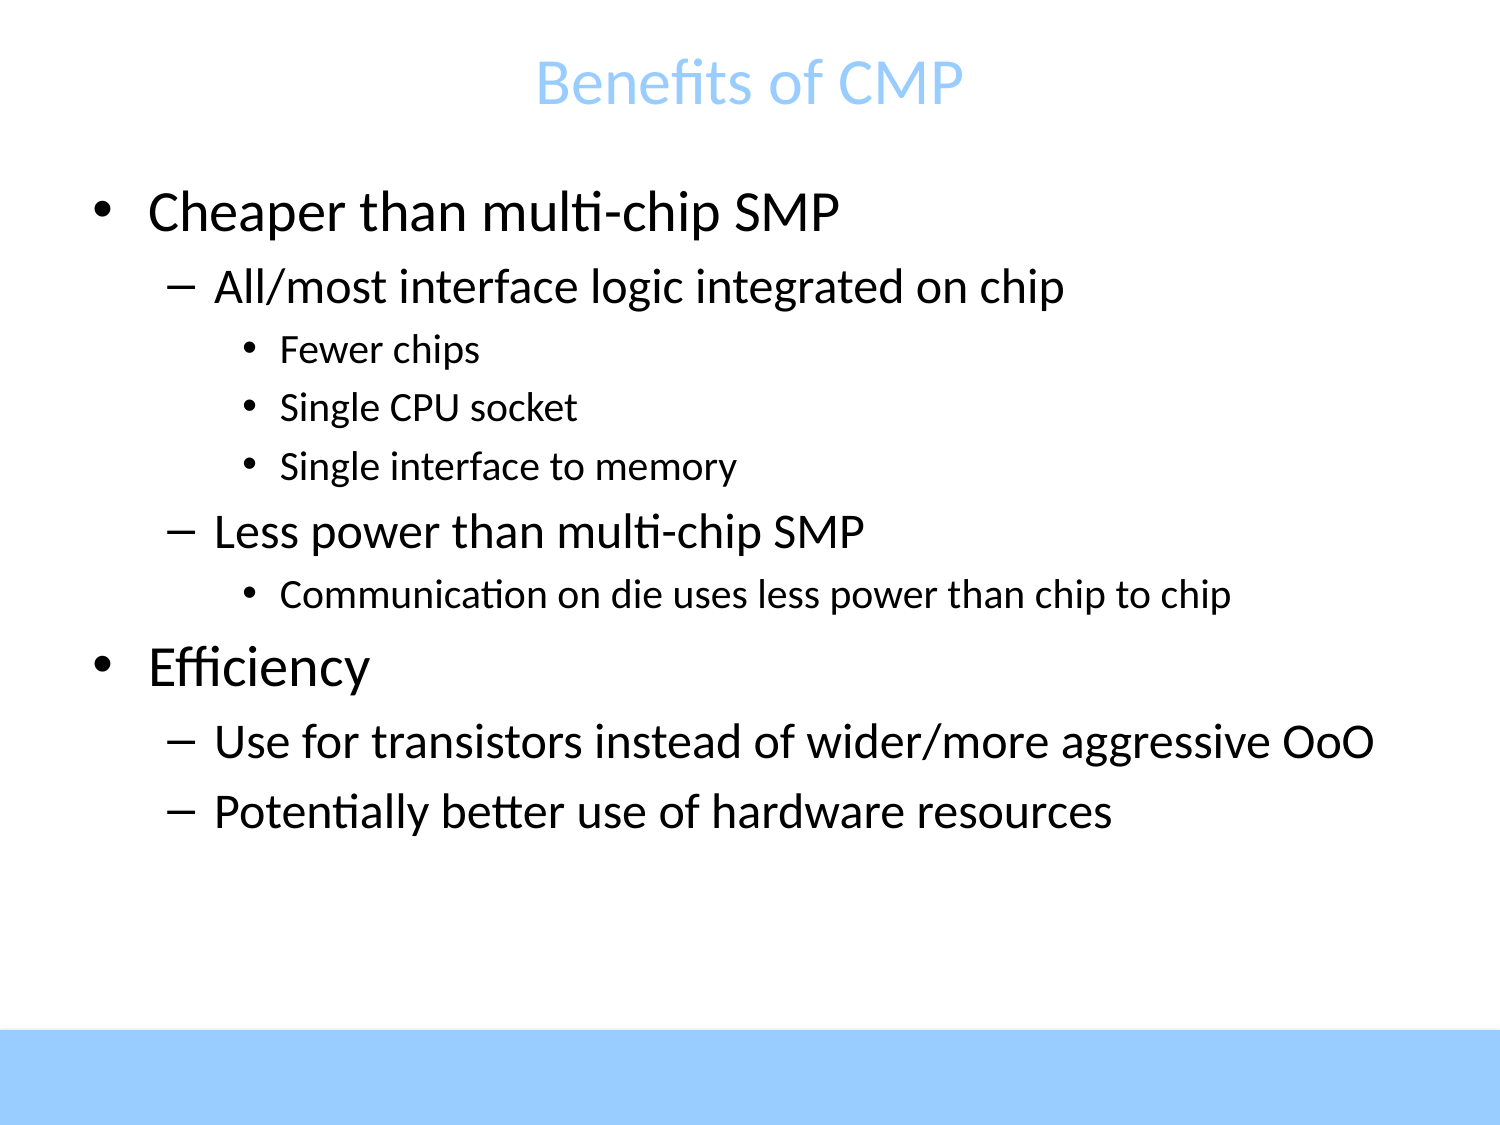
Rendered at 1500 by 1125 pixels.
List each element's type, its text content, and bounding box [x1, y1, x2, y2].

list Cheaper than multi-chip SMP All/most interface logic integrated on chip Fewer chips Single CPU socket Single interface to memory Less power than multi-chip SMP Communication on die uses less power than chip to chip Efficiency Use for transistors instead of wider/more aggressive OoO Potentially better use of hardware resources [77, 165, 1428, 1000]
title Benefits of CMP [0, 30, 1500, 126]
